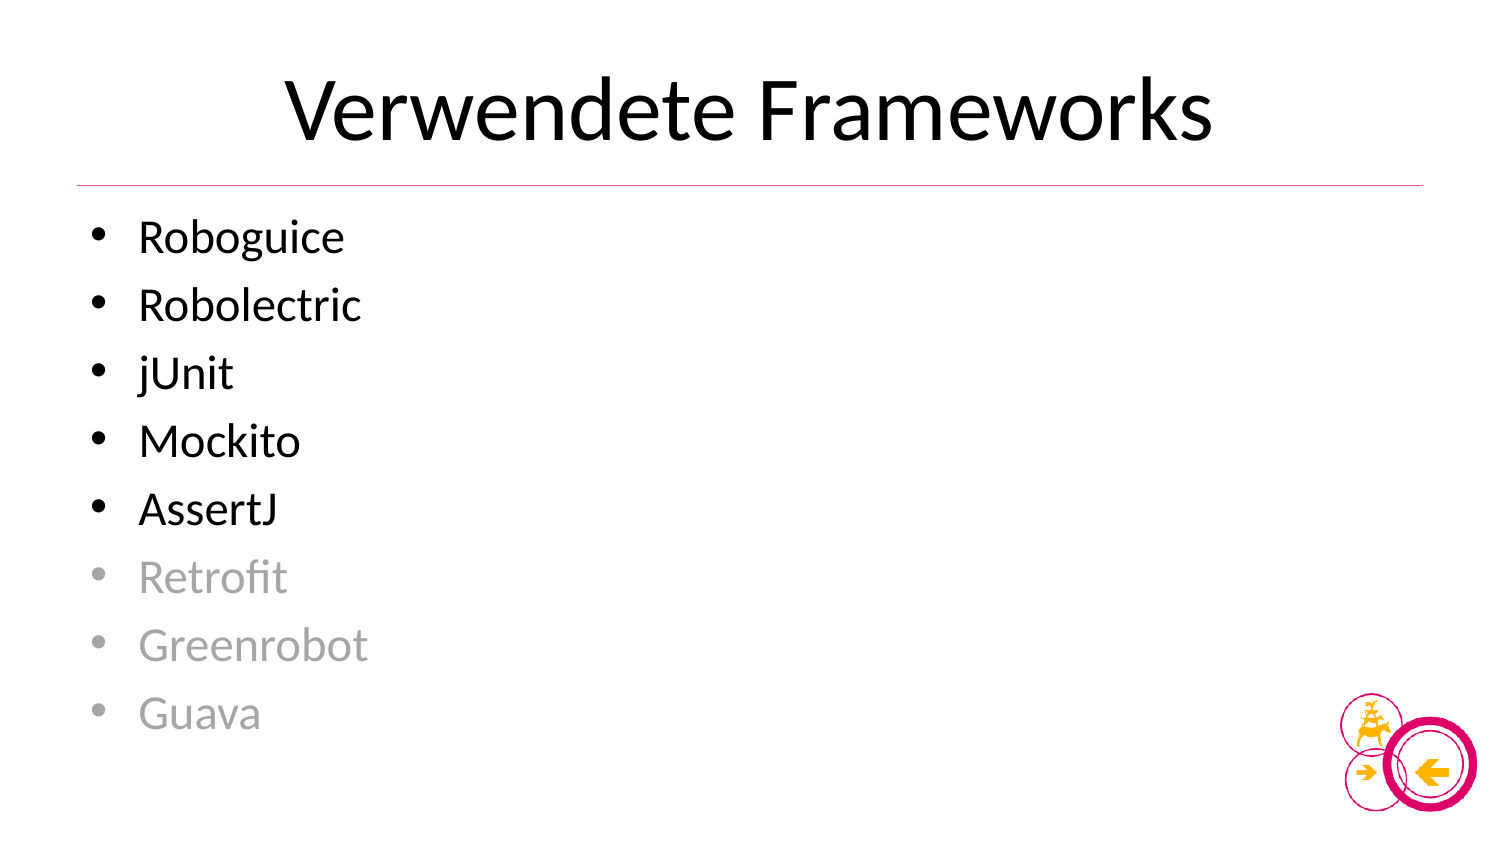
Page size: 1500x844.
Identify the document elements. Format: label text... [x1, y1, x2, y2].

picture [1340, 693, 1477, 844]
list Roboguice Robolectric jUnit Mockito AssertJ Retrofit Greenrobot Guava [75, 196, 1425, 754]
title Verwendete Frameworks [75, 33, 1425, 175]
